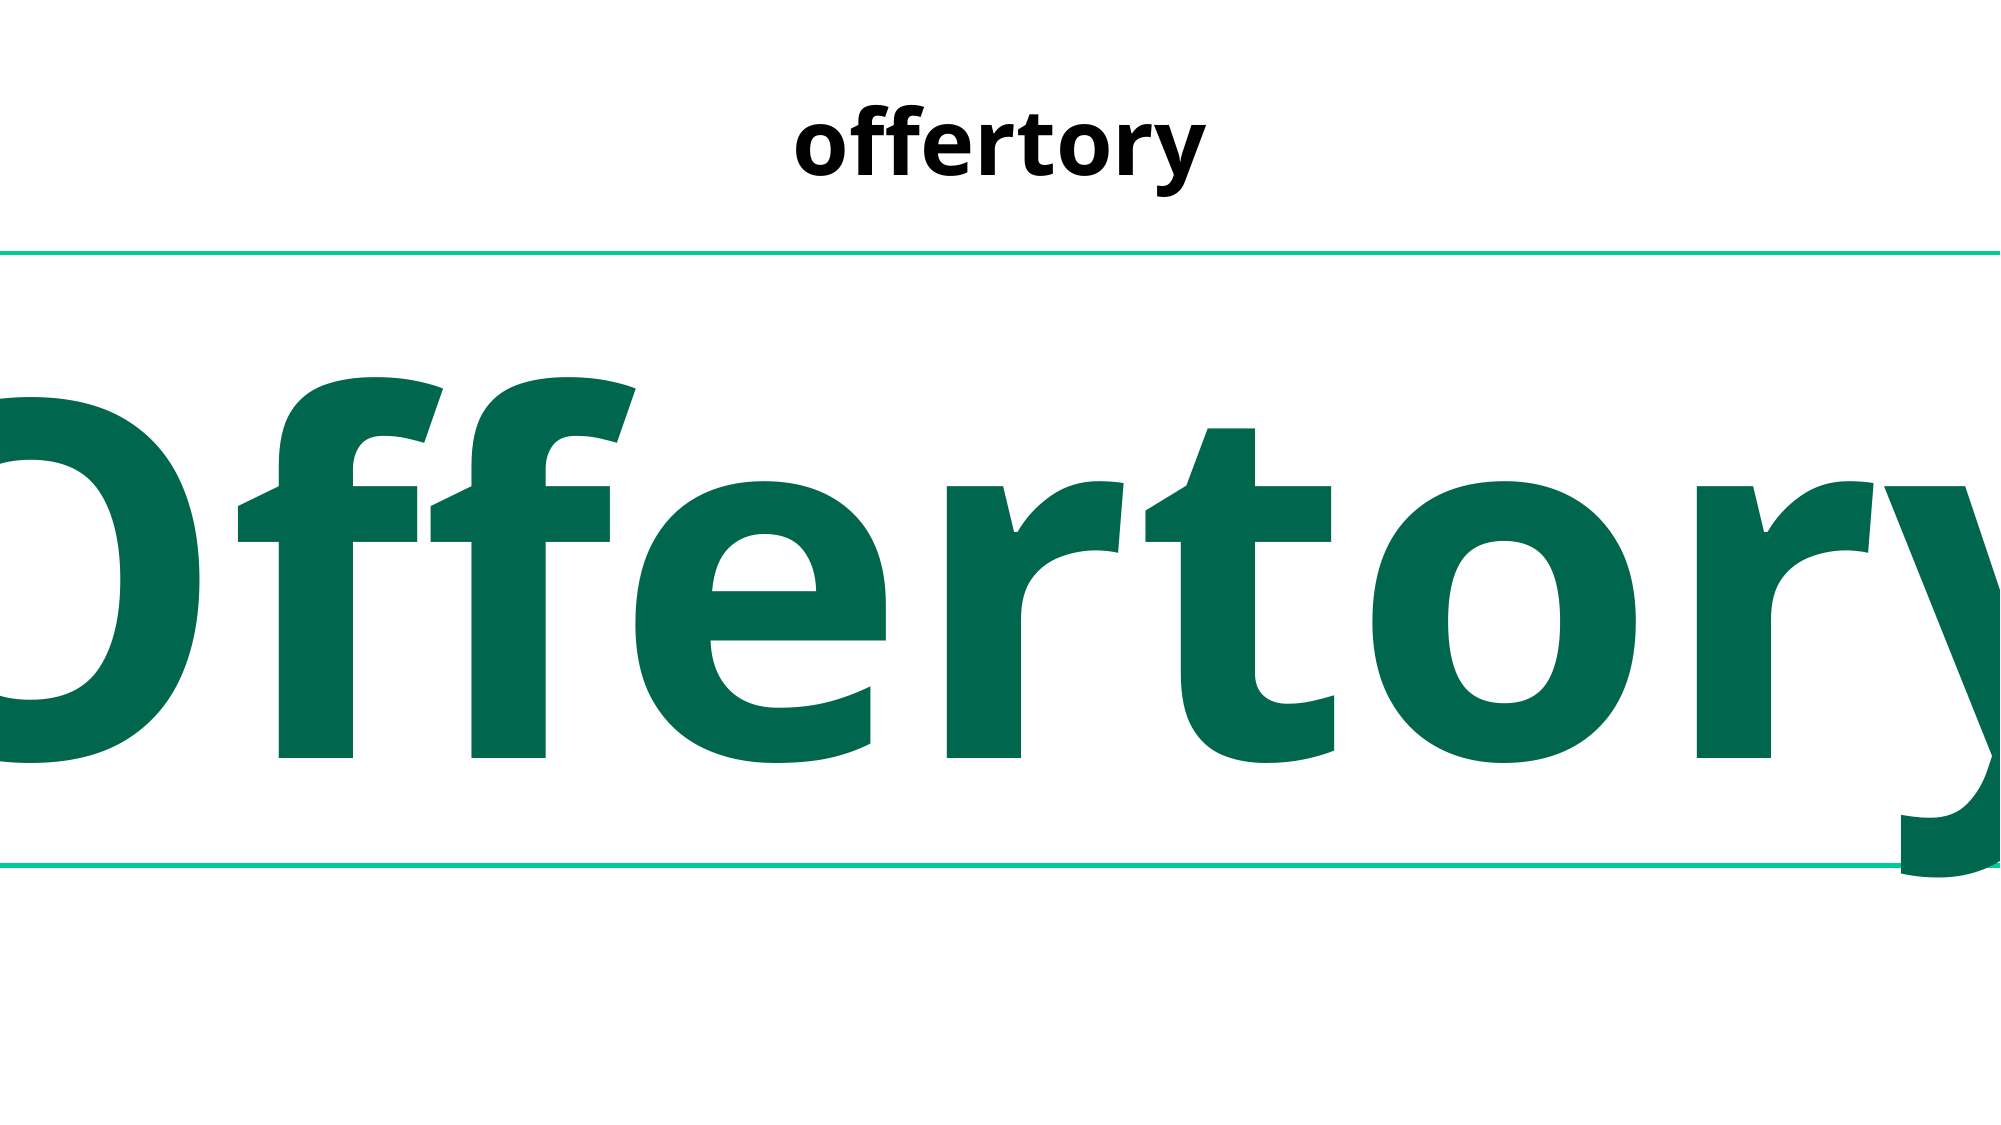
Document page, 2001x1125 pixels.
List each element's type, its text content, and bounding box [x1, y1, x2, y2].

title offertory [99, 14, 1901, 263]
text_box Offertory [0, 253, 2000, 866]
